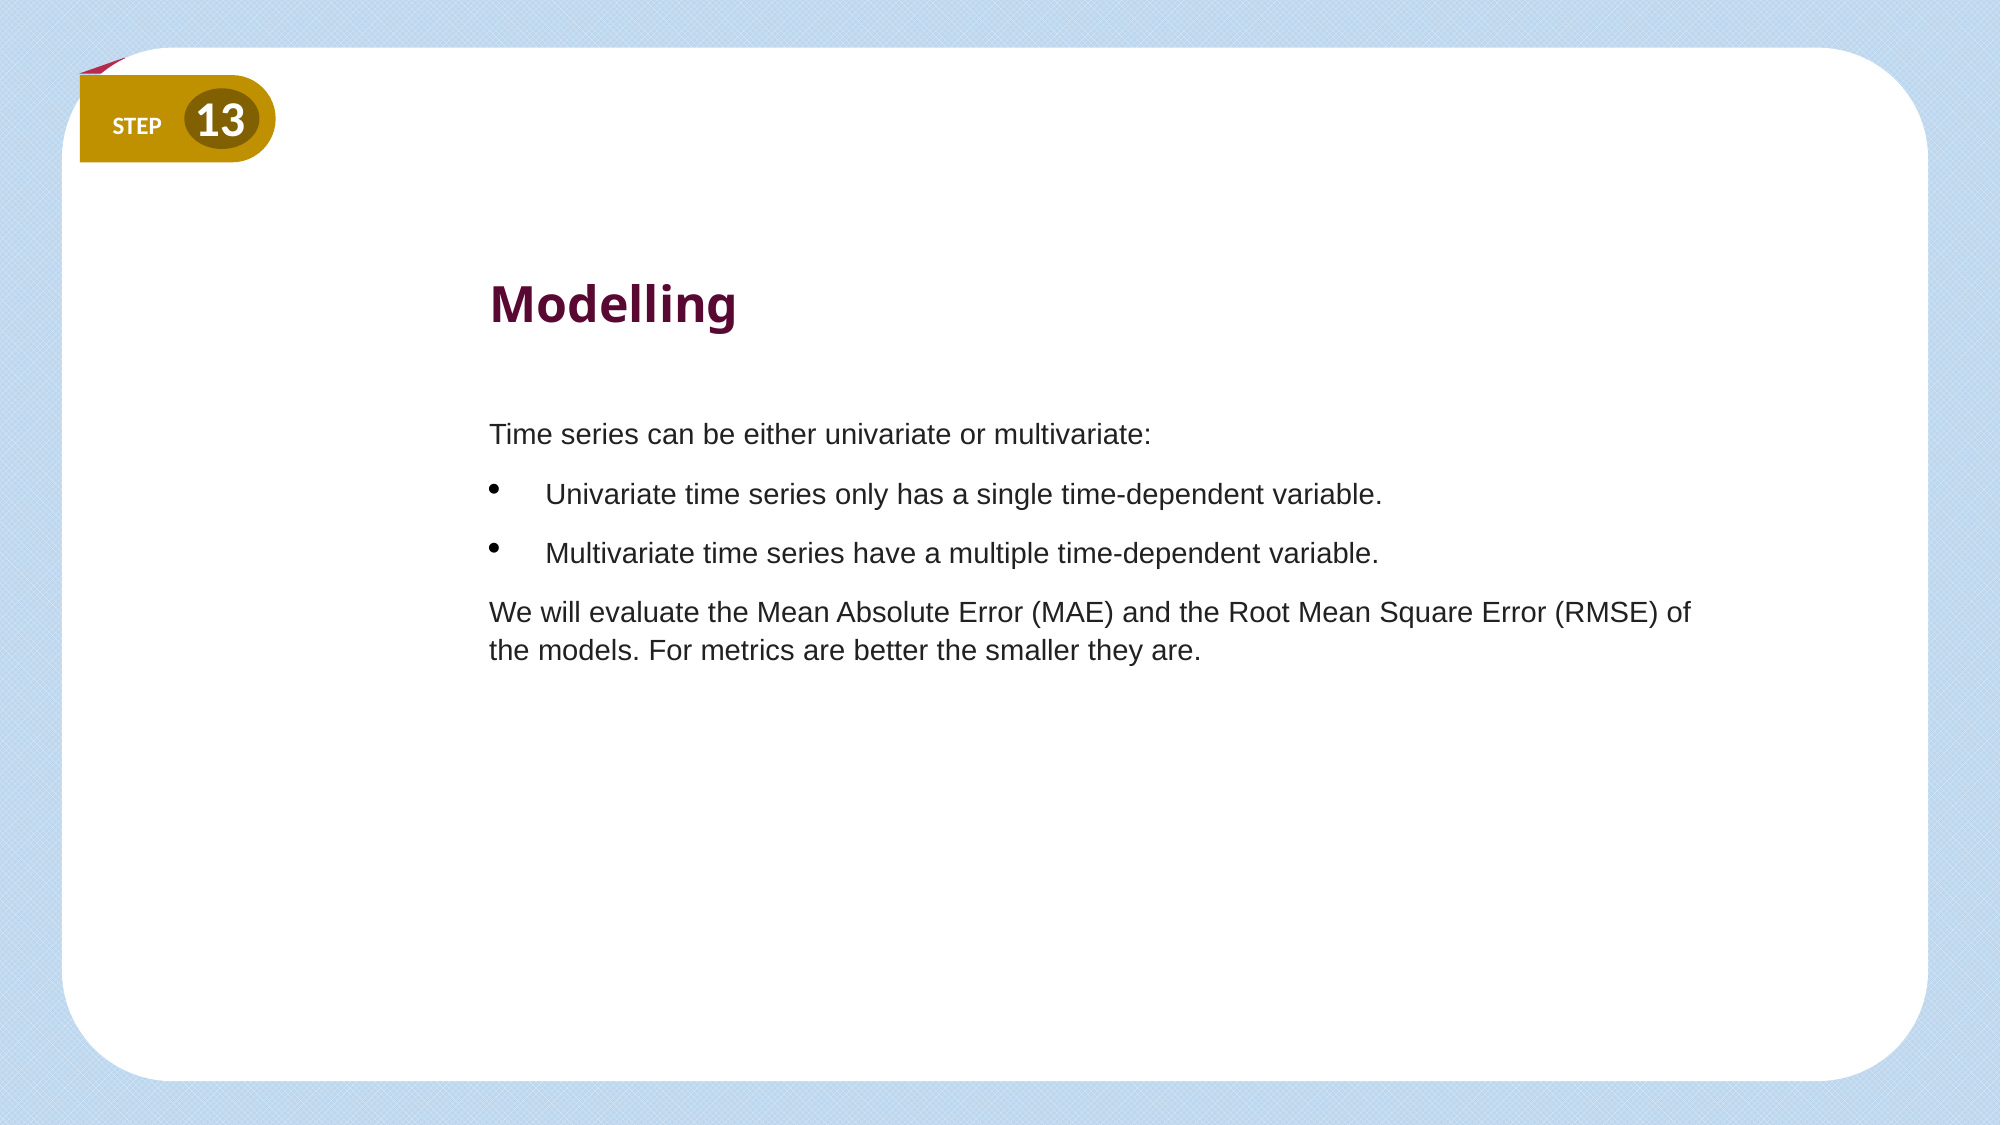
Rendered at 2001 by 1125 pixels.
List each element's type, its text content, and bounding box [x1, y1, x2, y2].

text_box [79, 75, 258, 163]
text_box STEP [97, 101, 179, 147]
text_box Modelling Time series can be either univariate or multivariate: Univariate time series only has a single time-dependent variable. Multivariate time series have a multiple time-dependent variable. We will evaluate the Mean Absolute Error (MAE) and the Root Mean Square Error (RMSE) of the models. For metrics are better the smaller they are. [474, 264, 1750, 718]
text_box [267, 92, 276, 145]
text_box [0, 13, 1996, 89]
text_box 13 [179, 78, 267, 154]
text_box [61, 89, 1929, 1082]
